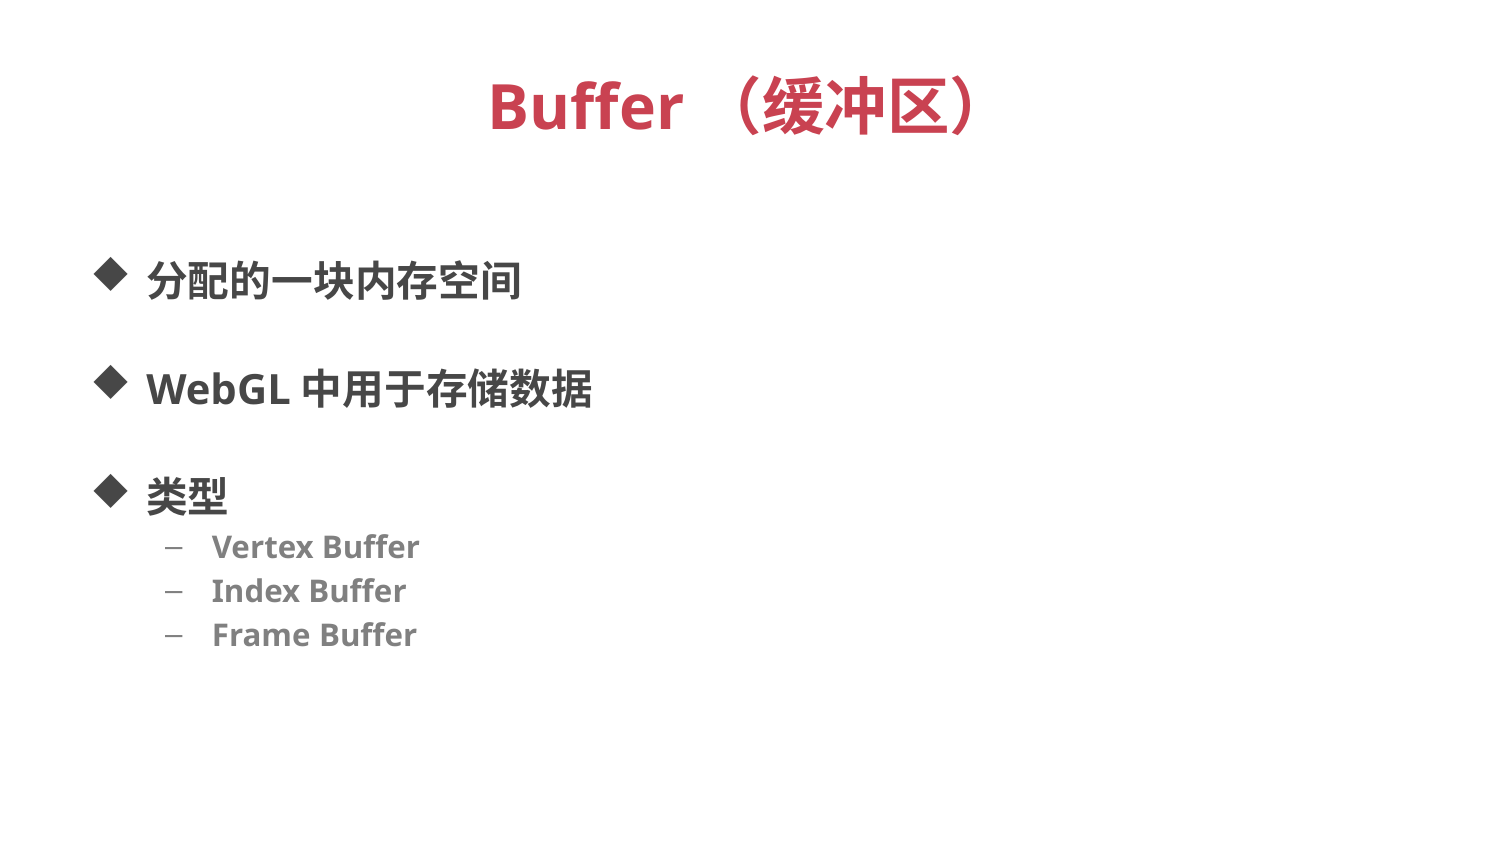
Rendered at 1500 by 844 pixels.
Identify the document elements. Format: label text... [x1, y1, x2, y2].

title Buffer（缓冲区） [74, 33, 1426, 175]
list 分配的一块内存空间 WebGL中用于存储数据 类型 Vertex Buffer Index Buffer Frame Buffer [74, 196, 1426, 754]
